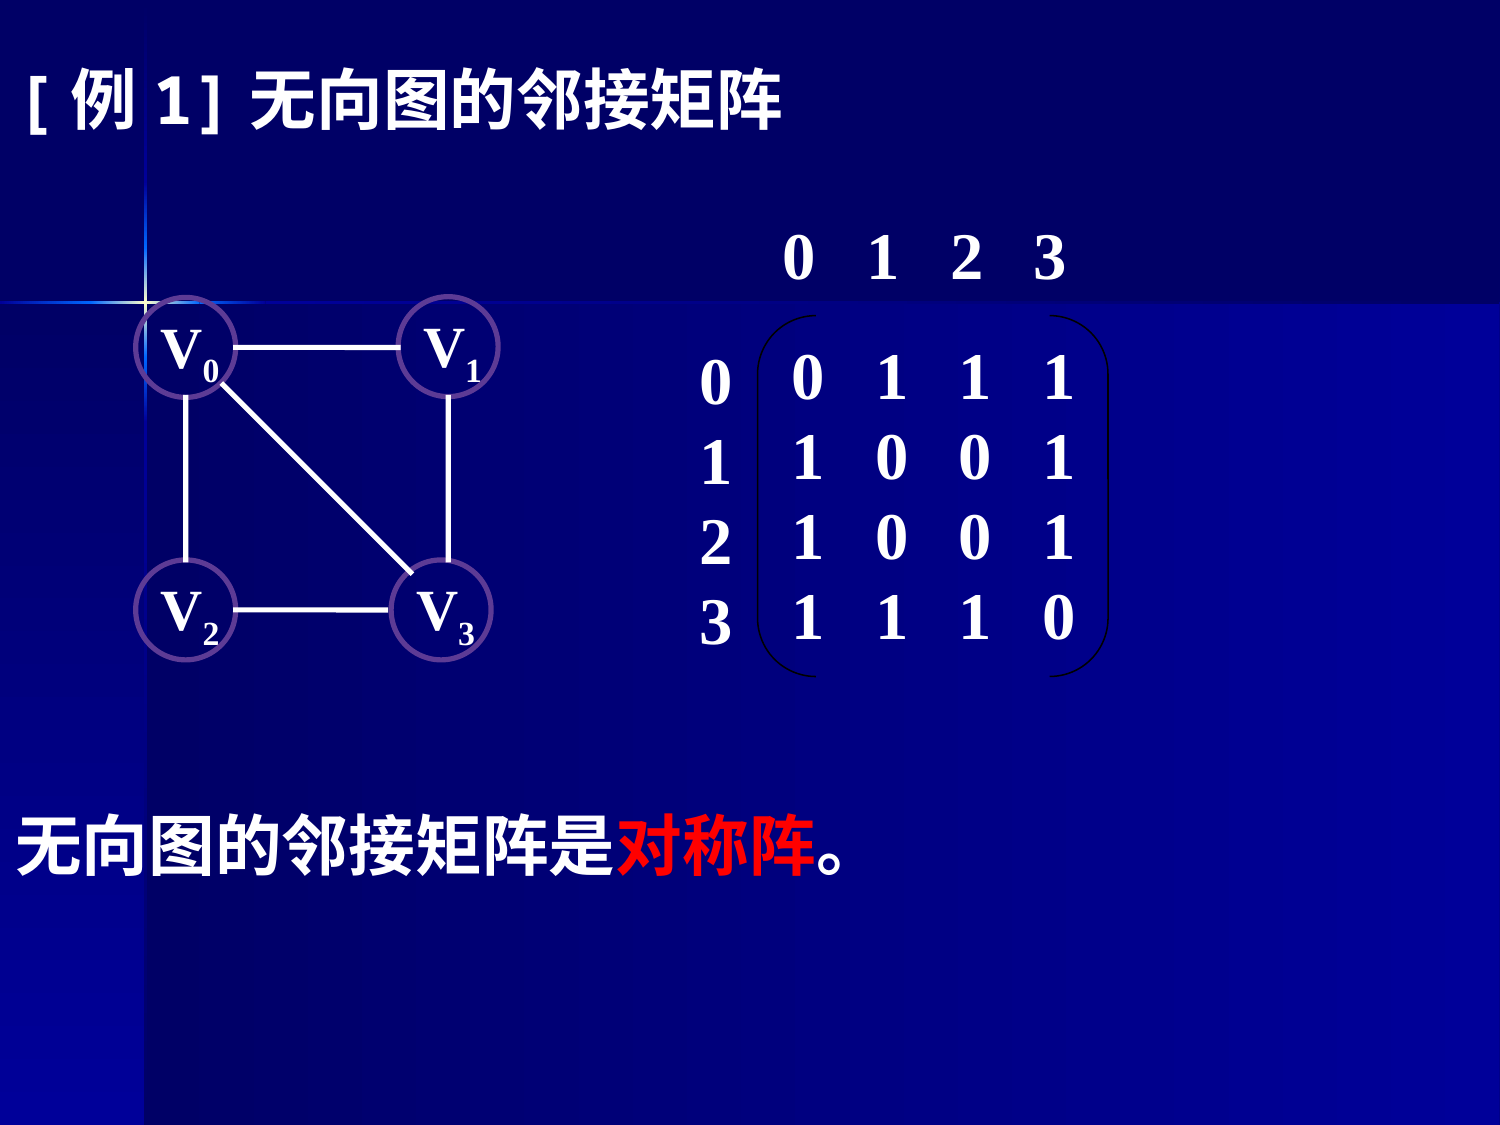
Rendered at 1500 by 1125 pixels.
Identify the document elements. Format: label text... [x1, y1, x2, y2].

list [例1]无向图的邻接矩阵 无向图的邻接矩阵是对称阵。 [0, 49, 1500, 1000]
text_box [674, 212, 1109, 683]
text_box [135, 296, 499, 662]
